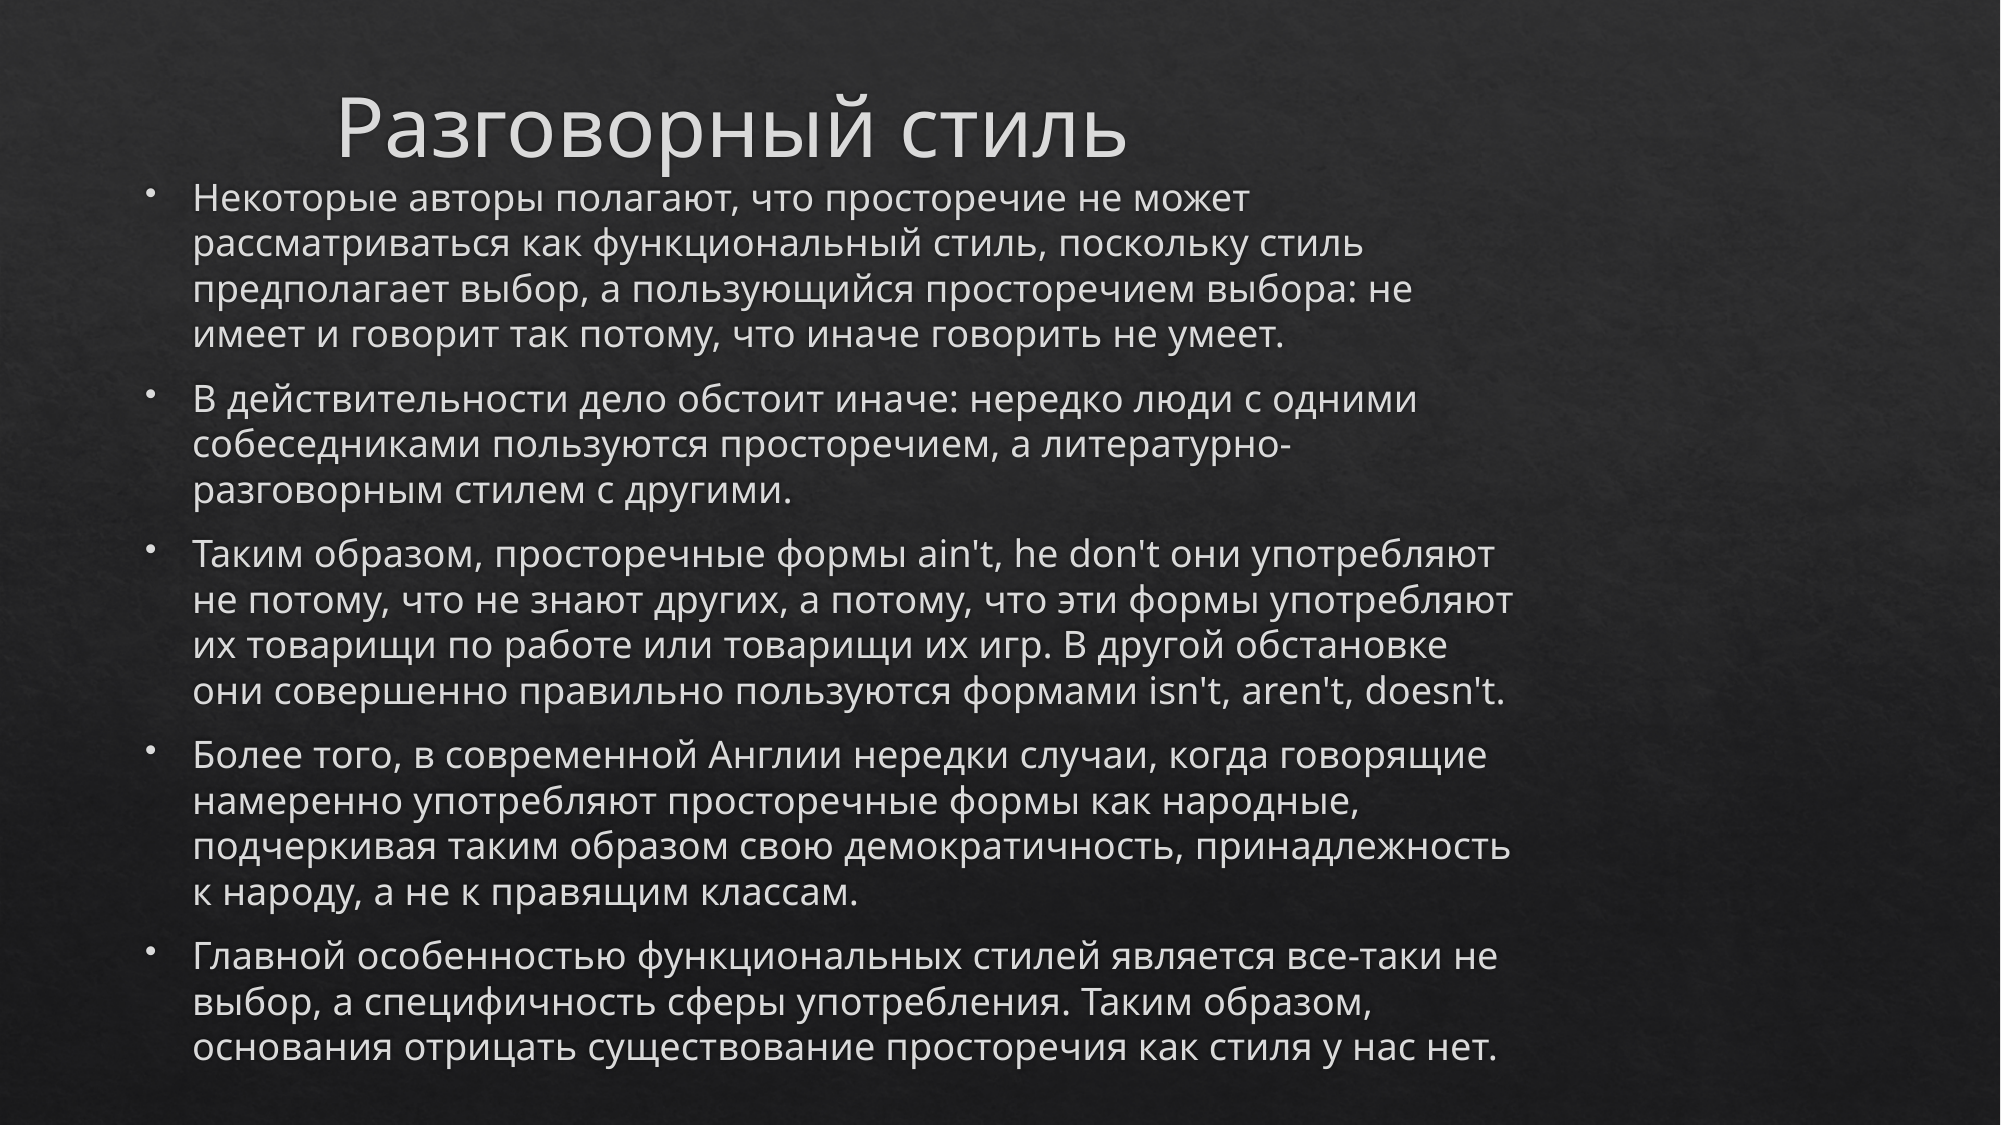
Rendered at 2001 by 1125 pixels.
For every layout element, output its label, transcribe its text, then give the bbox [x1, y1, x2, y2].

list Некоторые авторы полагают, что просторечие не может рассматриваться как функциональный стиль, поскольку стиль предполагает выбор, а пользующийся просторечием выбора: не имеет и говорит так потому, что иначе говорить не умеет. В действительности дело обстоит иначе: нередко люди с одними собеседниками пользуются просторечием, а литературно-разговорным стилем с другими. Таким образом, просторечные формы ain't, he don't они употребляют не потому, что не знают других, а потому, что эти формы употребляют их товарищи по работе или товарищи их игр. В другой обстановке они совершенно правильно пользуются формами isn't, aren't, doesn't. Более того, в современной Англии нередки случаи, когда говорящие намеренно употребляют просторечные формы как народные, подчеркивая таким образом свою демократичность, принадлежность к народу, а не к правящим классам. Главной особенностью функциональных стилей является все-таки не выбор, а специфичность сферы употребления. Таким образом, основания отрицать существование просторечия как стиля у нас нет. [125, 165, 1546, 1125]
title Разговорный стиль [27, 16, 1438, 233]
